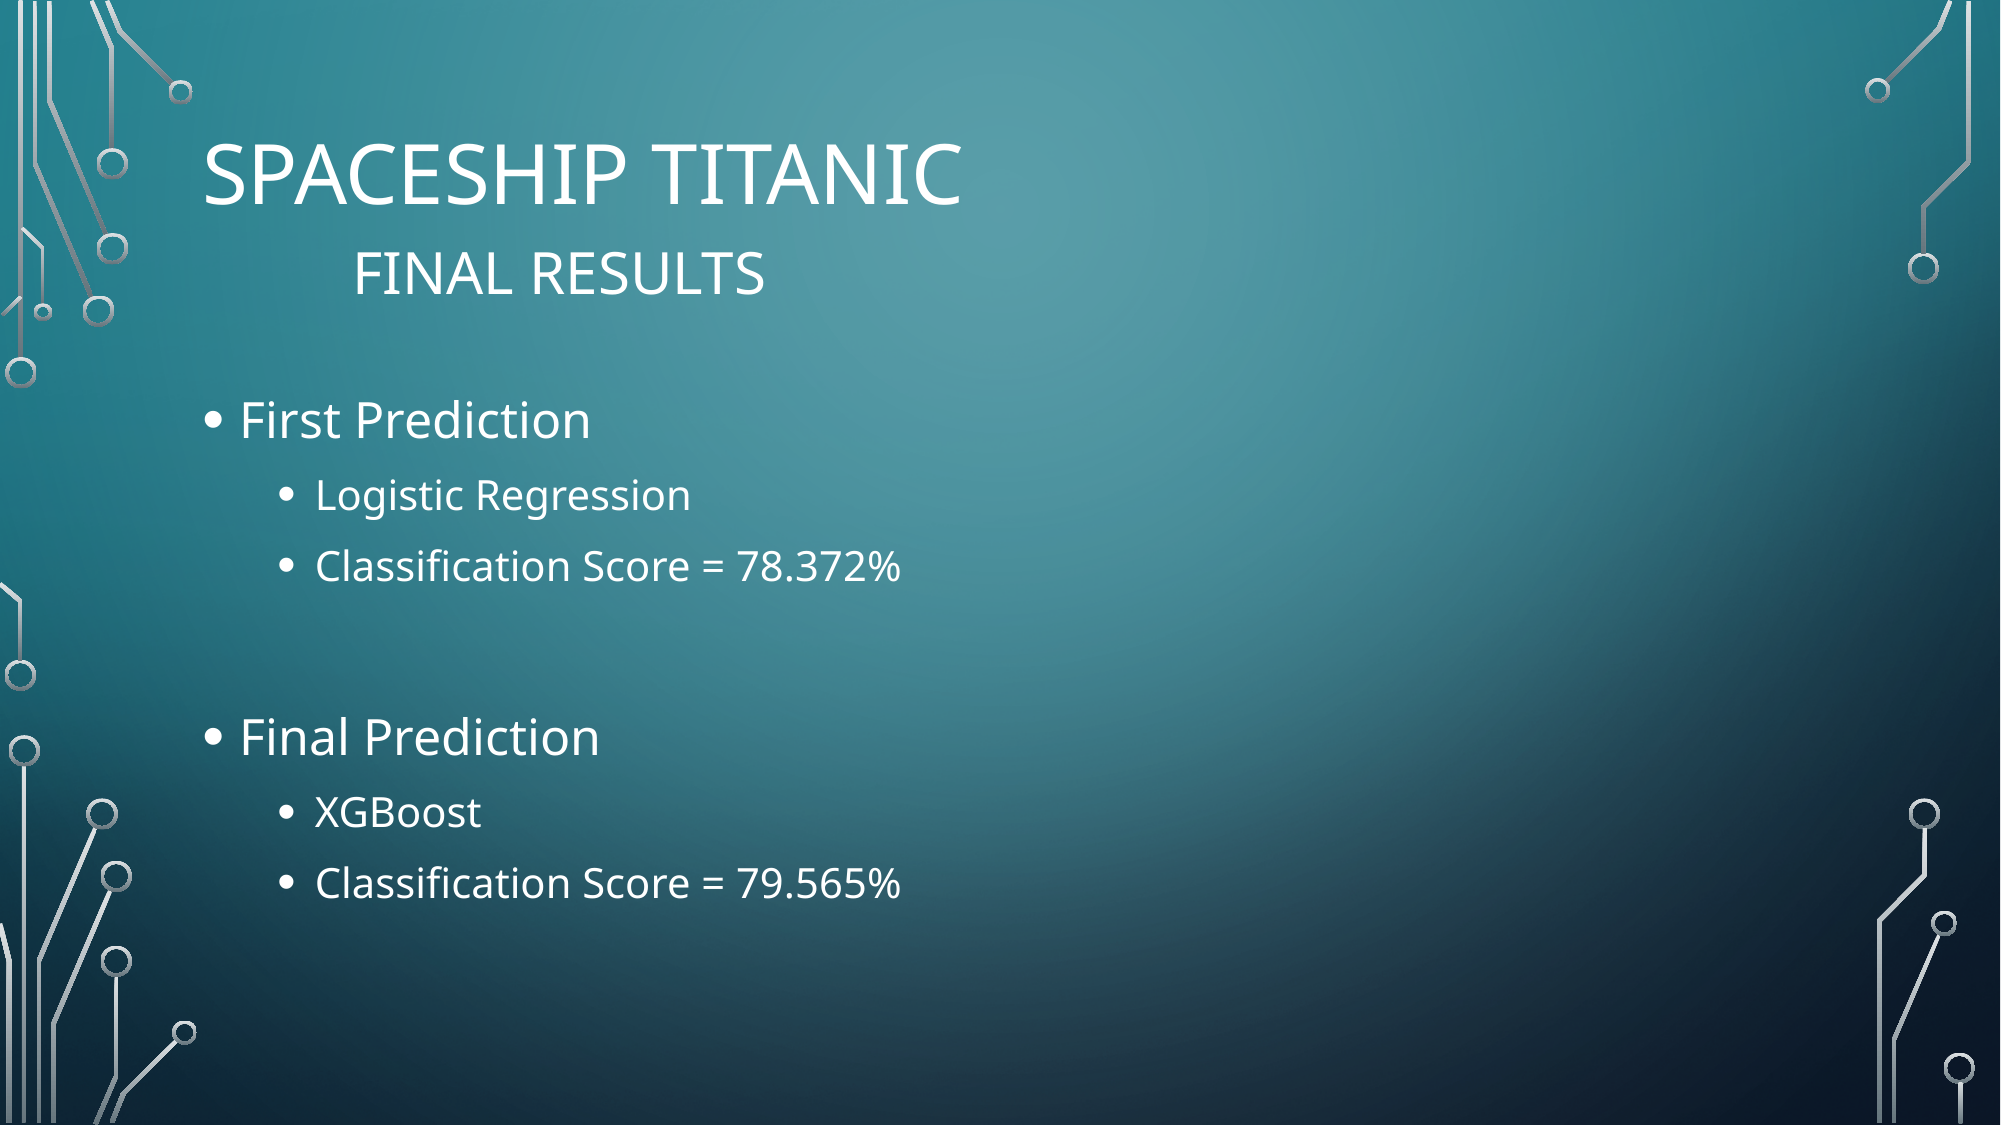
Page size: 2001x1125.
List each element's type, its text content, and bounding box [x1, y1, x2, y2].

list First Prediction Logistic Regression Classification Score = 78.372% Final Prediction XGBoost Classification Score = 79.565% [187, 369, 1430, 1017]
title Spaceship Titanic Final Results [187, 101, 1813, 344]
